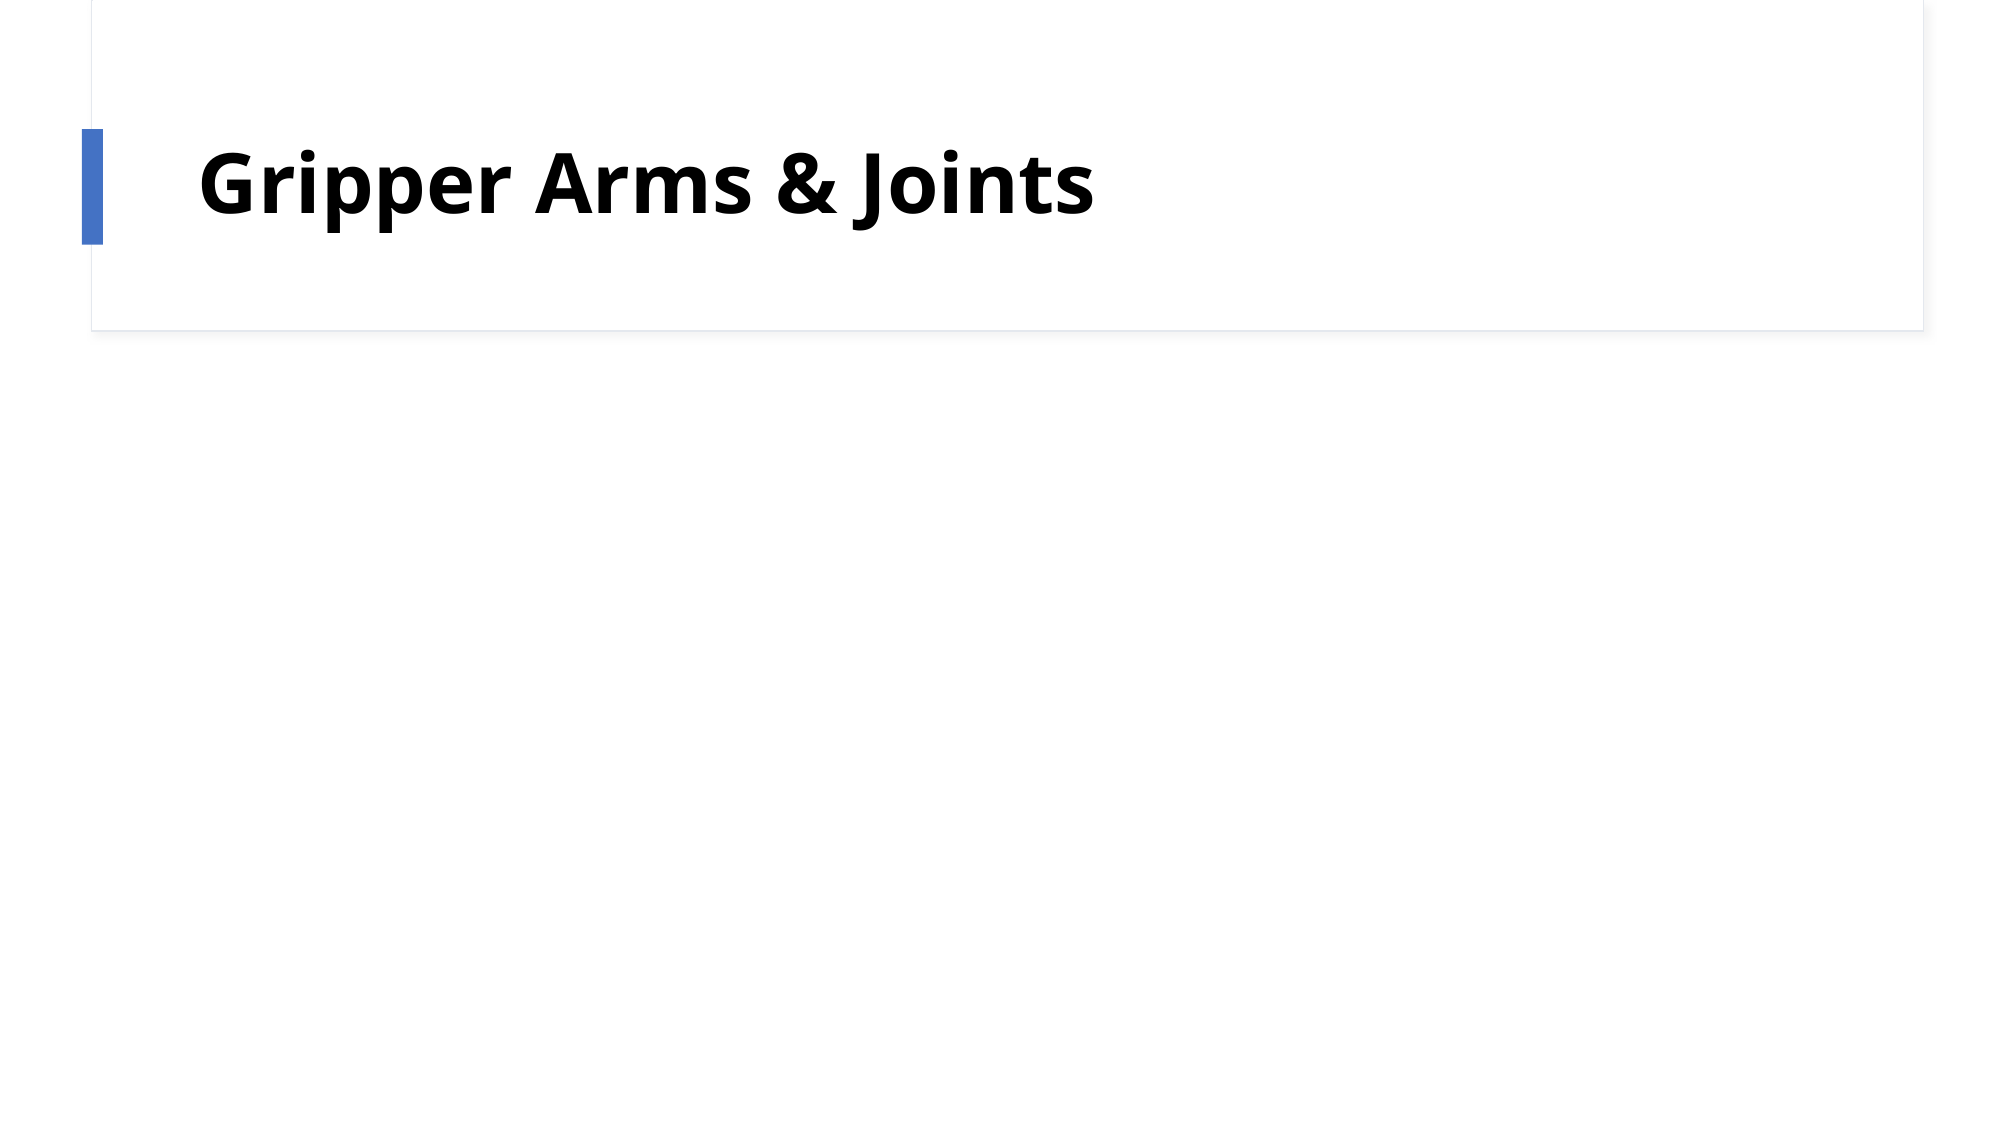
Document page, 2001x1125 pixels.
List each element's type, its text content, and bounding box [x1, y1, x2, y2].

title Gripper Arms & Joints [183, 90, 1851, 284]
